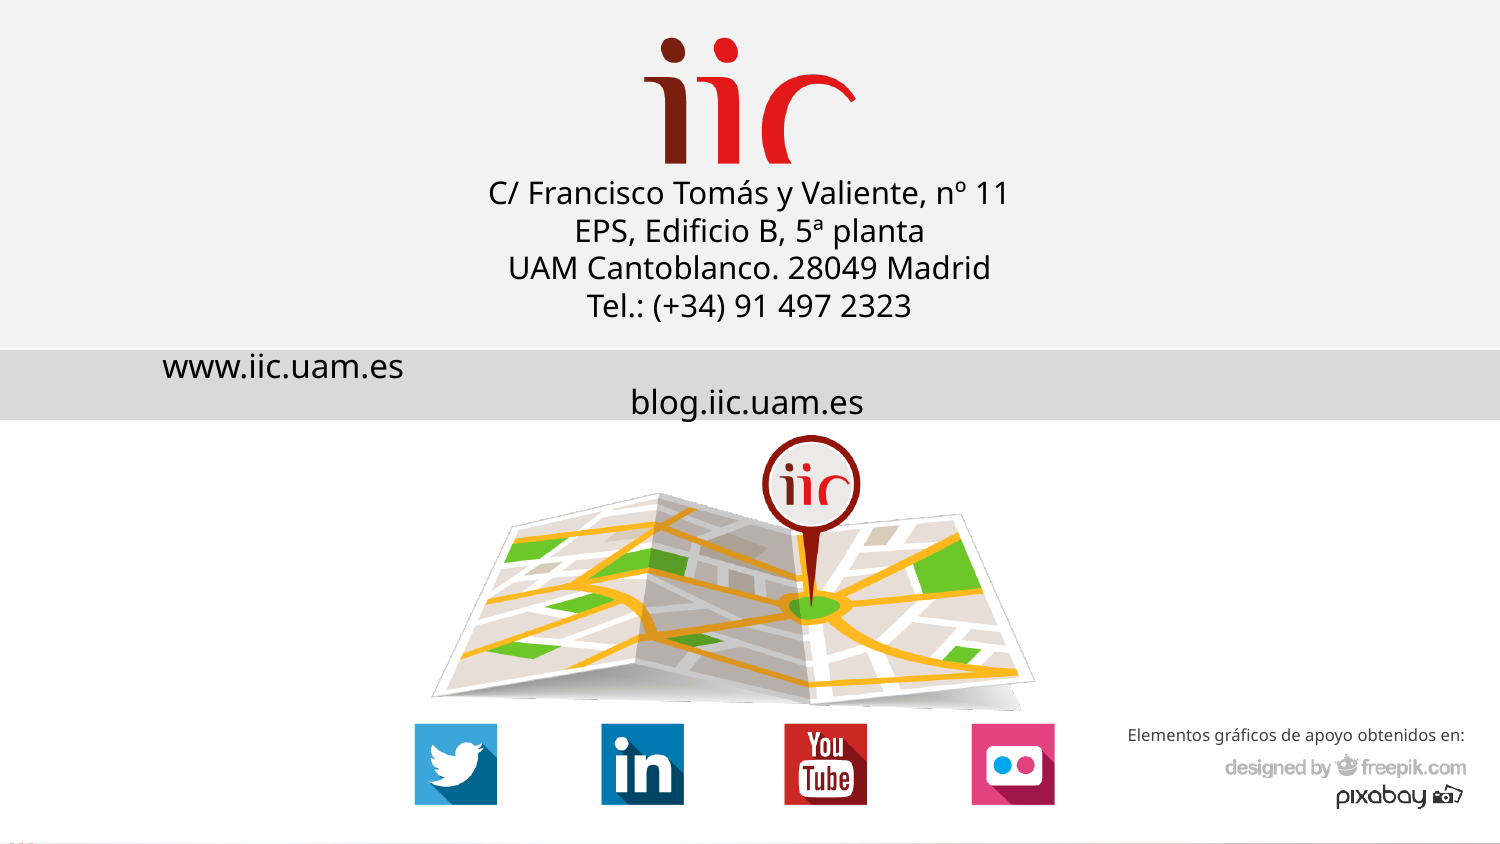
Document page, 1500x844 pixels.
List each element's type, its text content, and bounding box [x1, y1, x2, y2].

picture [431, 434, 1035, 712]
picture [971, 722, 1055, 806]
text_box [0, 481, 1500, 844]
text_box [462, 37, 1038, 334]
text_box www.iic.uam.es blog.iic.uam.es [47, 342, 1456, 416]
picture [784, 722, 867, 806]
picture [615, 738, 628, 750]
text_box [0, 351, 1500, 422]
picture [1225, 752, 1467, 778]
picture [635, 755, 671, 792]
picture [617, 756, 627, 792]
picture [1327, 779, 1468, 813]
picture [414, 722, 497, 806]
text_box [0, 0, 1500, 351]
text_box Elementos gráficos de apoyo obtenidos en: [1034, 717, 1481, 753]
